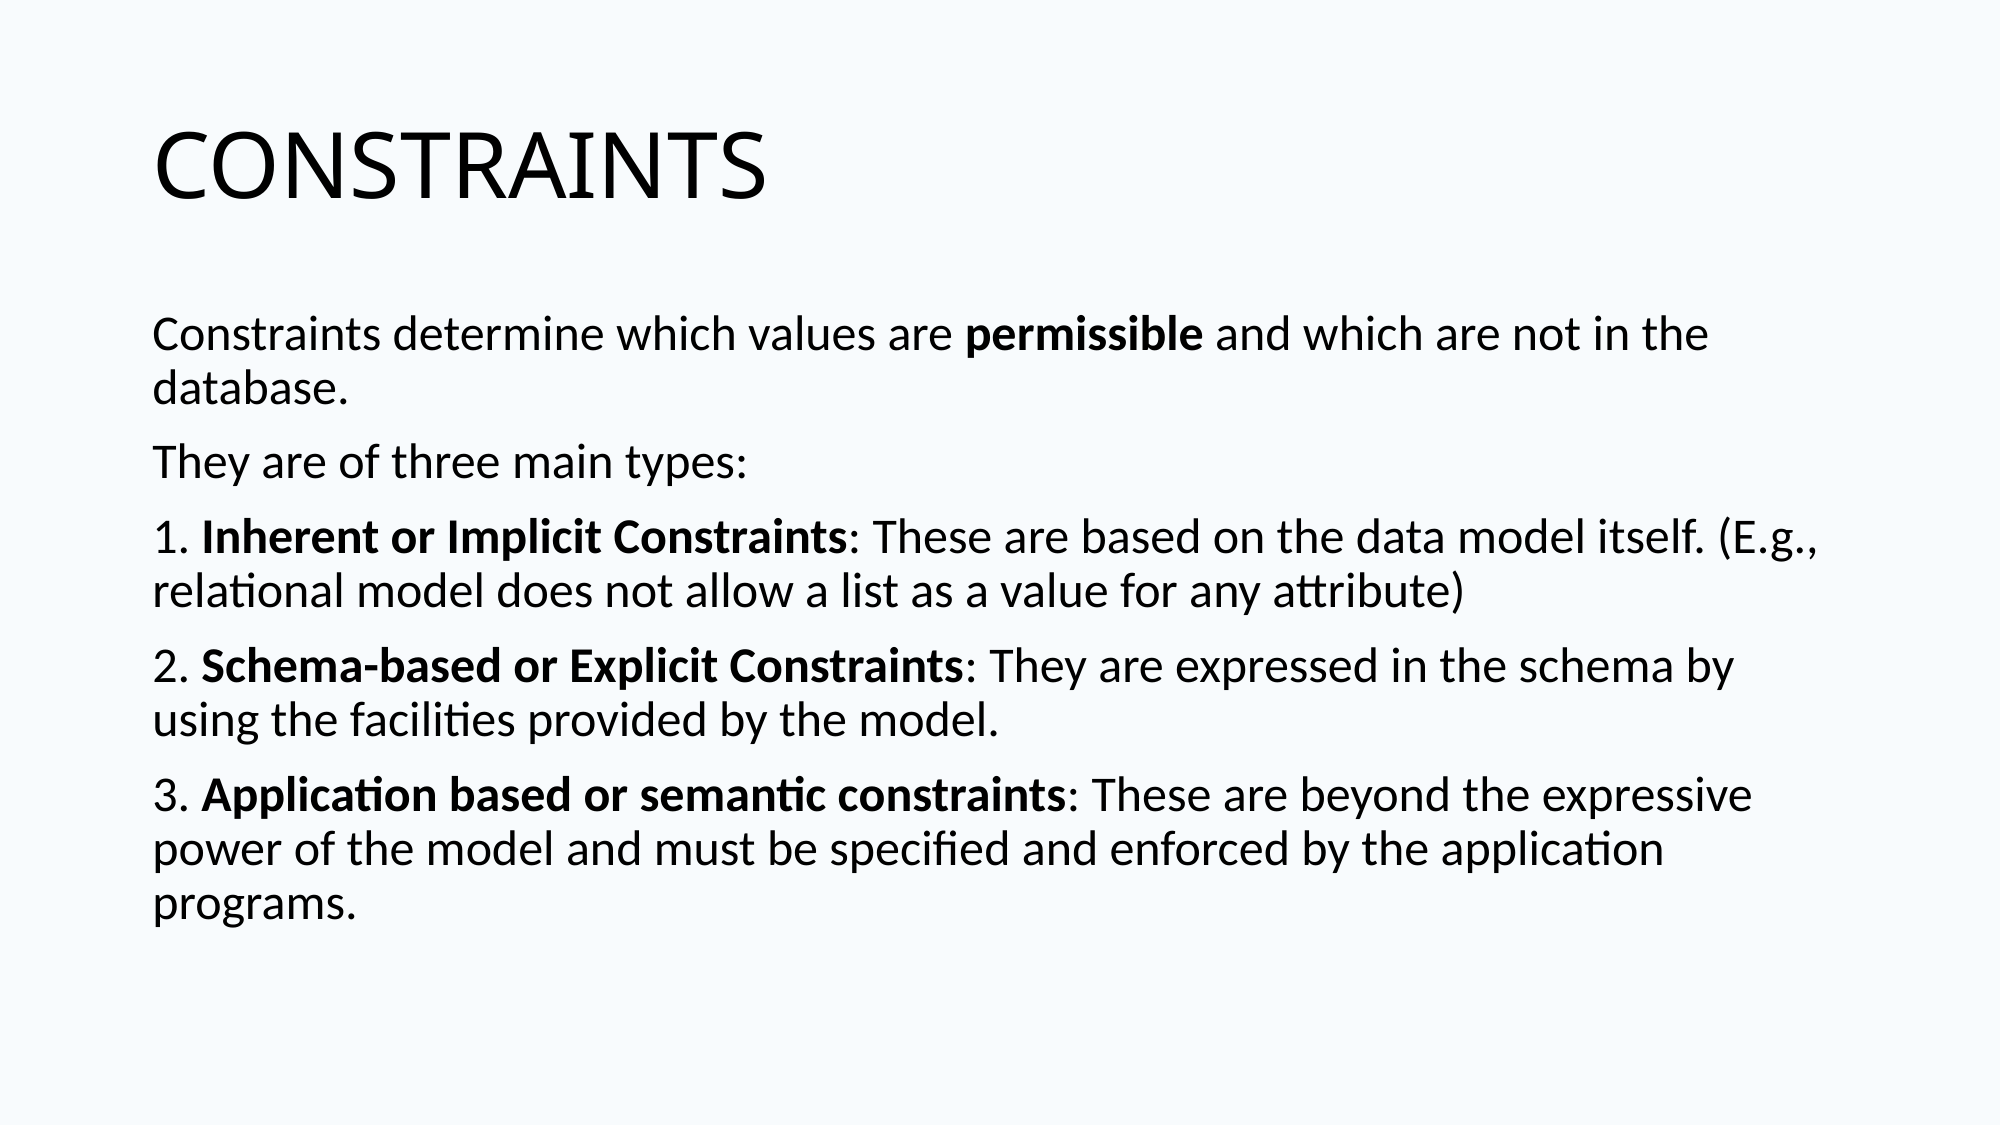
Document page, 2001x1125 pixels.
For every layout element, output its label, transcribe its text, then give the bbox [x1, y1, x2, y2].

title CONSTRAINTS [137, 59, 1863, 278]
list Constraints determine which values are permissible and which are not in the database. They are of three main types: 1. Inherent or Implicit Constraints: These are based on the data model itself. (E.g., relational model does not allow a list as a value for any attribute) 2. Schema-based or Explicit Constraints: They are expressed in the schema by using the facilities provided by the model. 3. Application based or semantic constraints: These are beyond the expressive power of the model and must be specified and enforced by the application programs. [137, 299, 1863, 1014]
